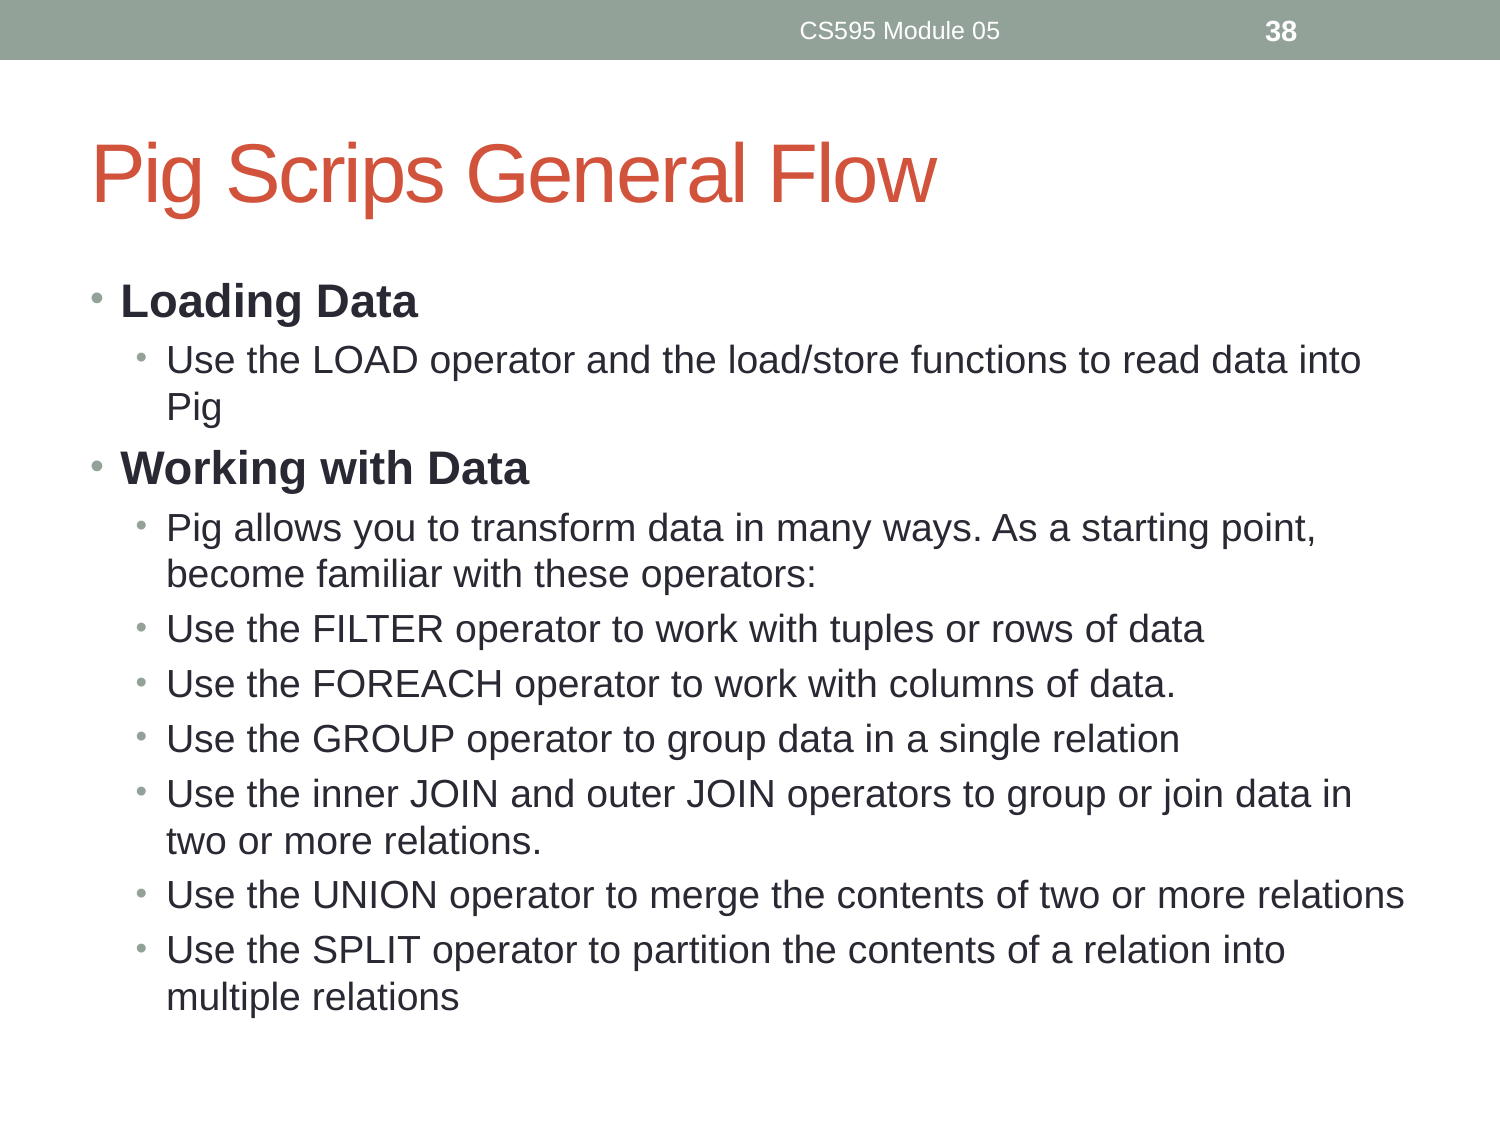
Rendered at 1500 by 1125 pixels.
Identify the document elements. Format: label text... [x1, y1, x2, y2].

slide_number 38 [1250, 3, 1425, 57]
title Pig Scrips General Flow [75, 87, 1425, 250]
list Loading Data Use the LOAD operator and the load/store functions to read data into Pig Working with Data Pig allows you to transform data in many ways. As a starting point, become familiar with these operators: Use the FILTER operator to work with tuples or rows of data Use the FOREACH operator to work with columns of data. Use the GROUP operator to group data in a single relation Use the inner JOIN and outer JOIN operators to group or join data in two or more relations. Use the UNION operator to merge the contents of two or more relations Use the SPLIT operator to partition the contents of a relation into multiple relations [75, 262, 1425, 1063]
footer CS595 Module 05 [562, 3, 1238, 57]
